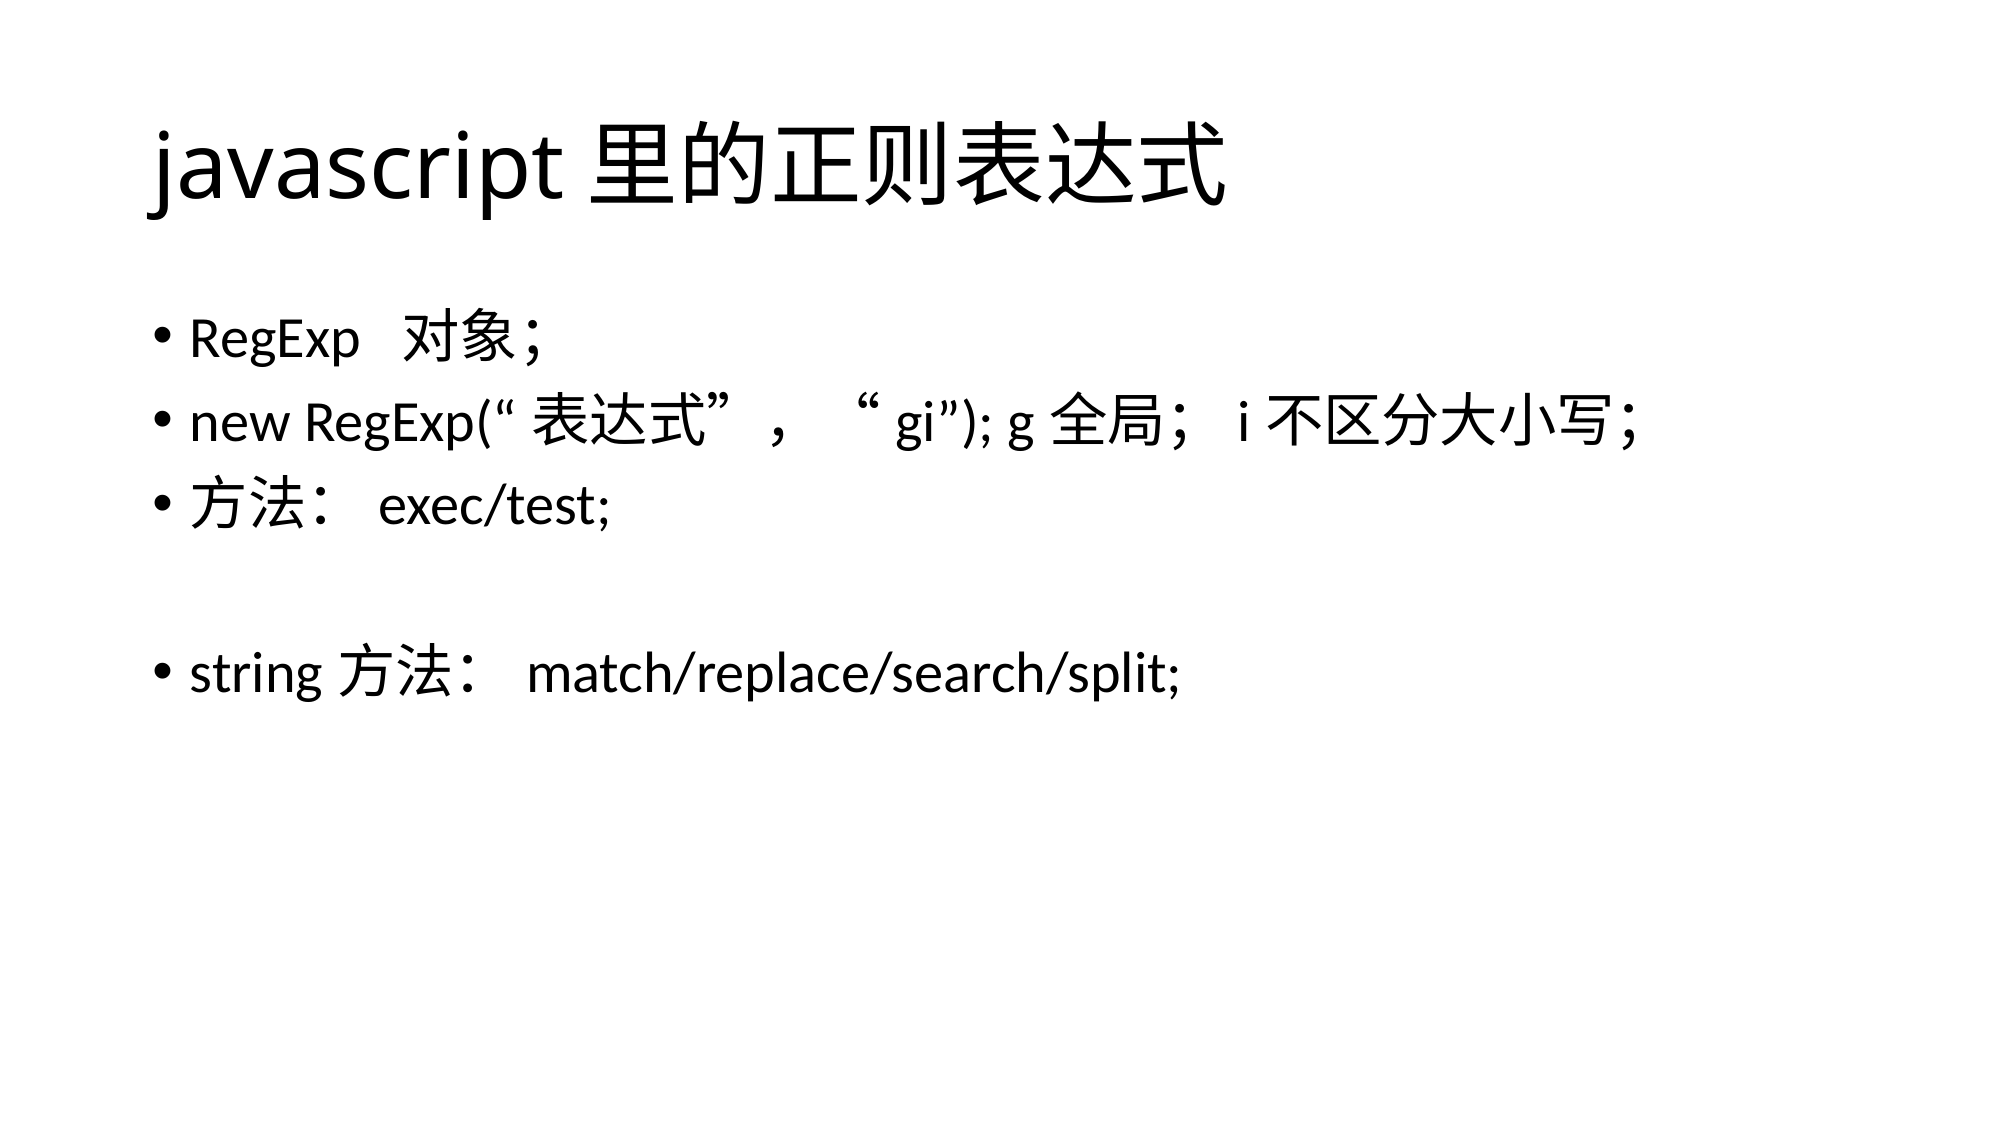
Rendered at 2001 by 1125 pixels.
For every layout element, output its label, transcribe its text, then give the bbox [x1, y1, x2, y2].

list RegExp 对象； new RegExp(“表达式”，“gi”); g全局；i不区分大小写； 方法：exec/test; string方法：match/replace/search/split; [137, 299, 1863, 1014]
title javascript里的正则表达式 [137, 59, 1863, 278]
